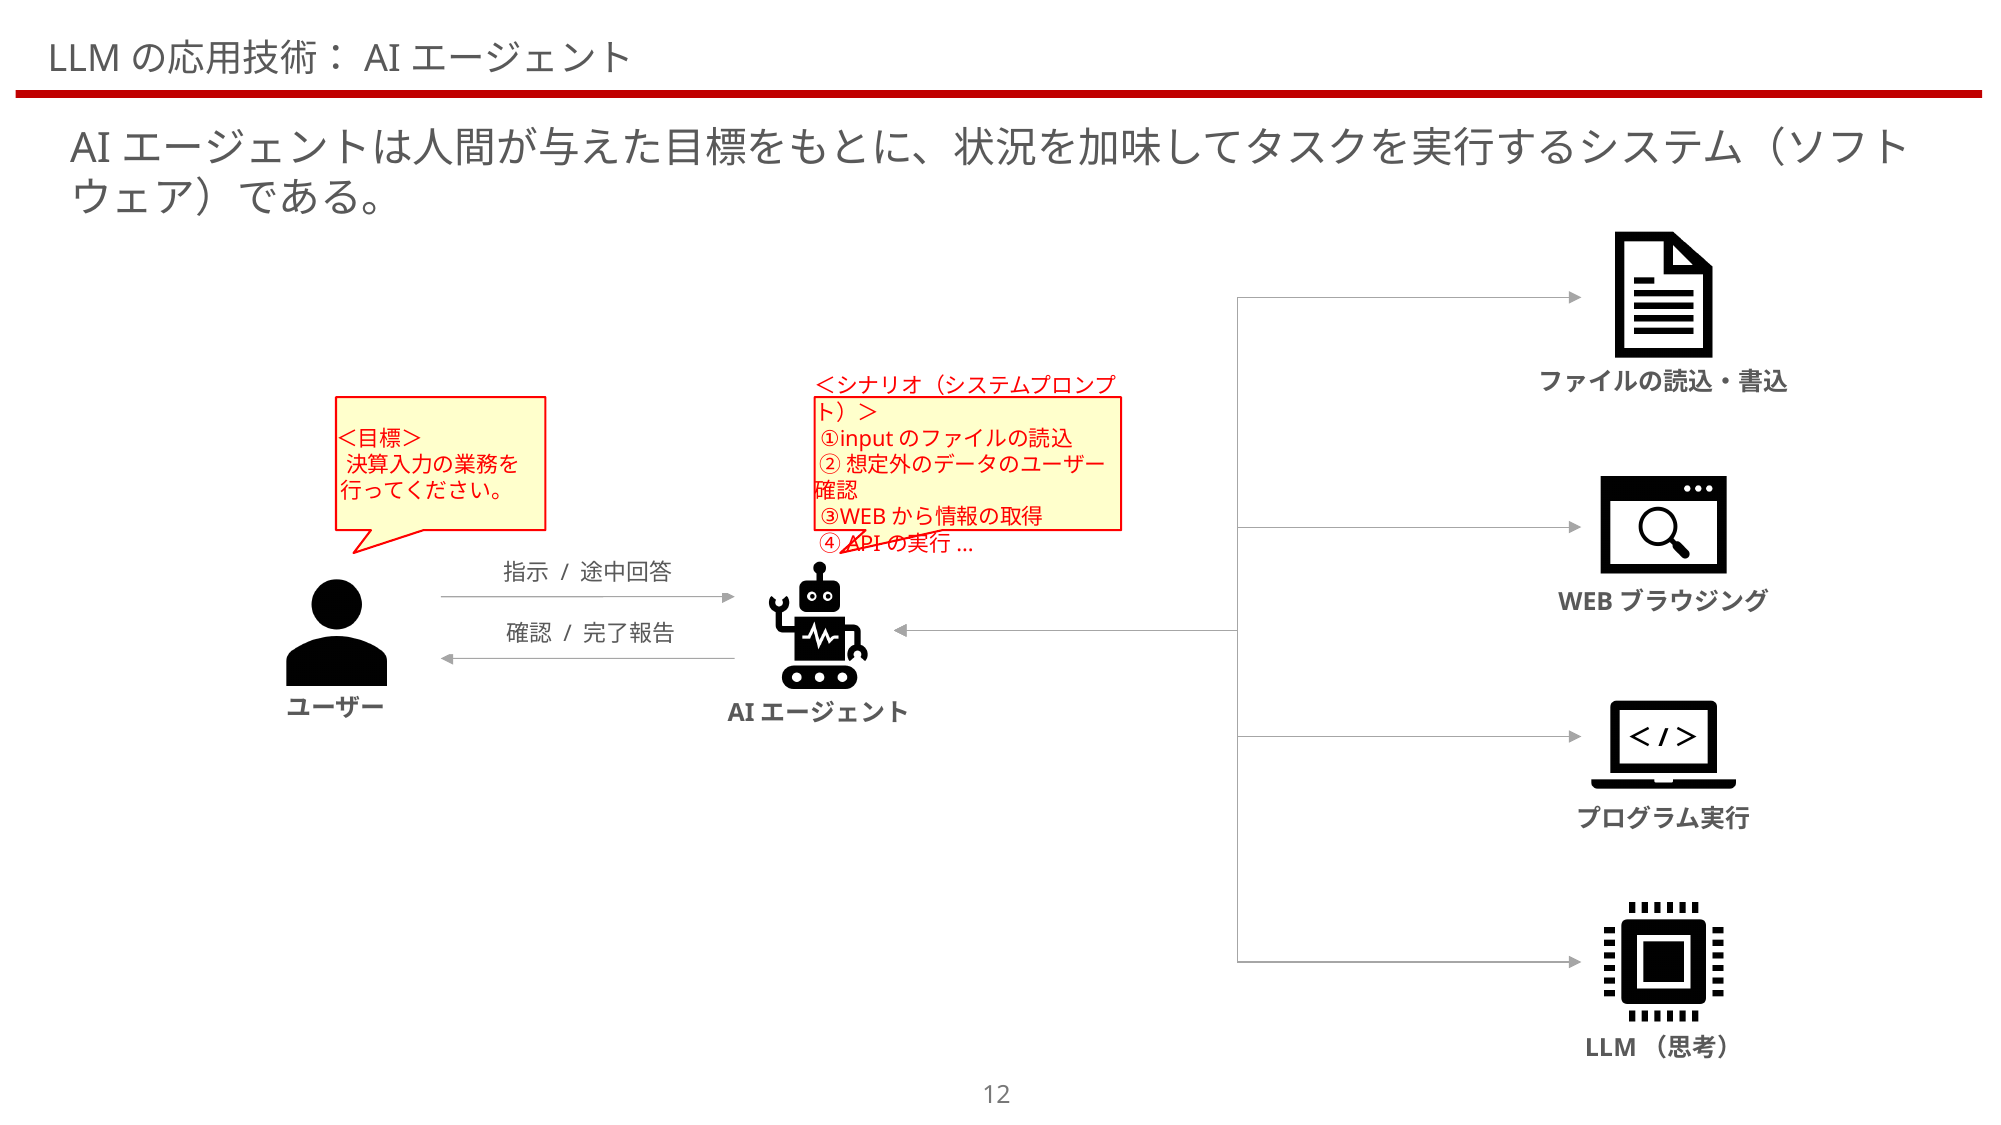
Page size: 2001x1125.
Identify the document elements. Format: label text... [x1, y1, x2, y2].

text_box LLMの応用技術：AIエージェント [33, 24, 1917, 88]
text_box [233, 218, 1767, 1079]
text_box AIエージェントは人間が与えた目標をもとに、状況を加味してタスクを実行するシステム（ソフトウェア）である。 [55, 113, 1946, 279]
text_box 12 [788, 1079, 1205, 1125]
